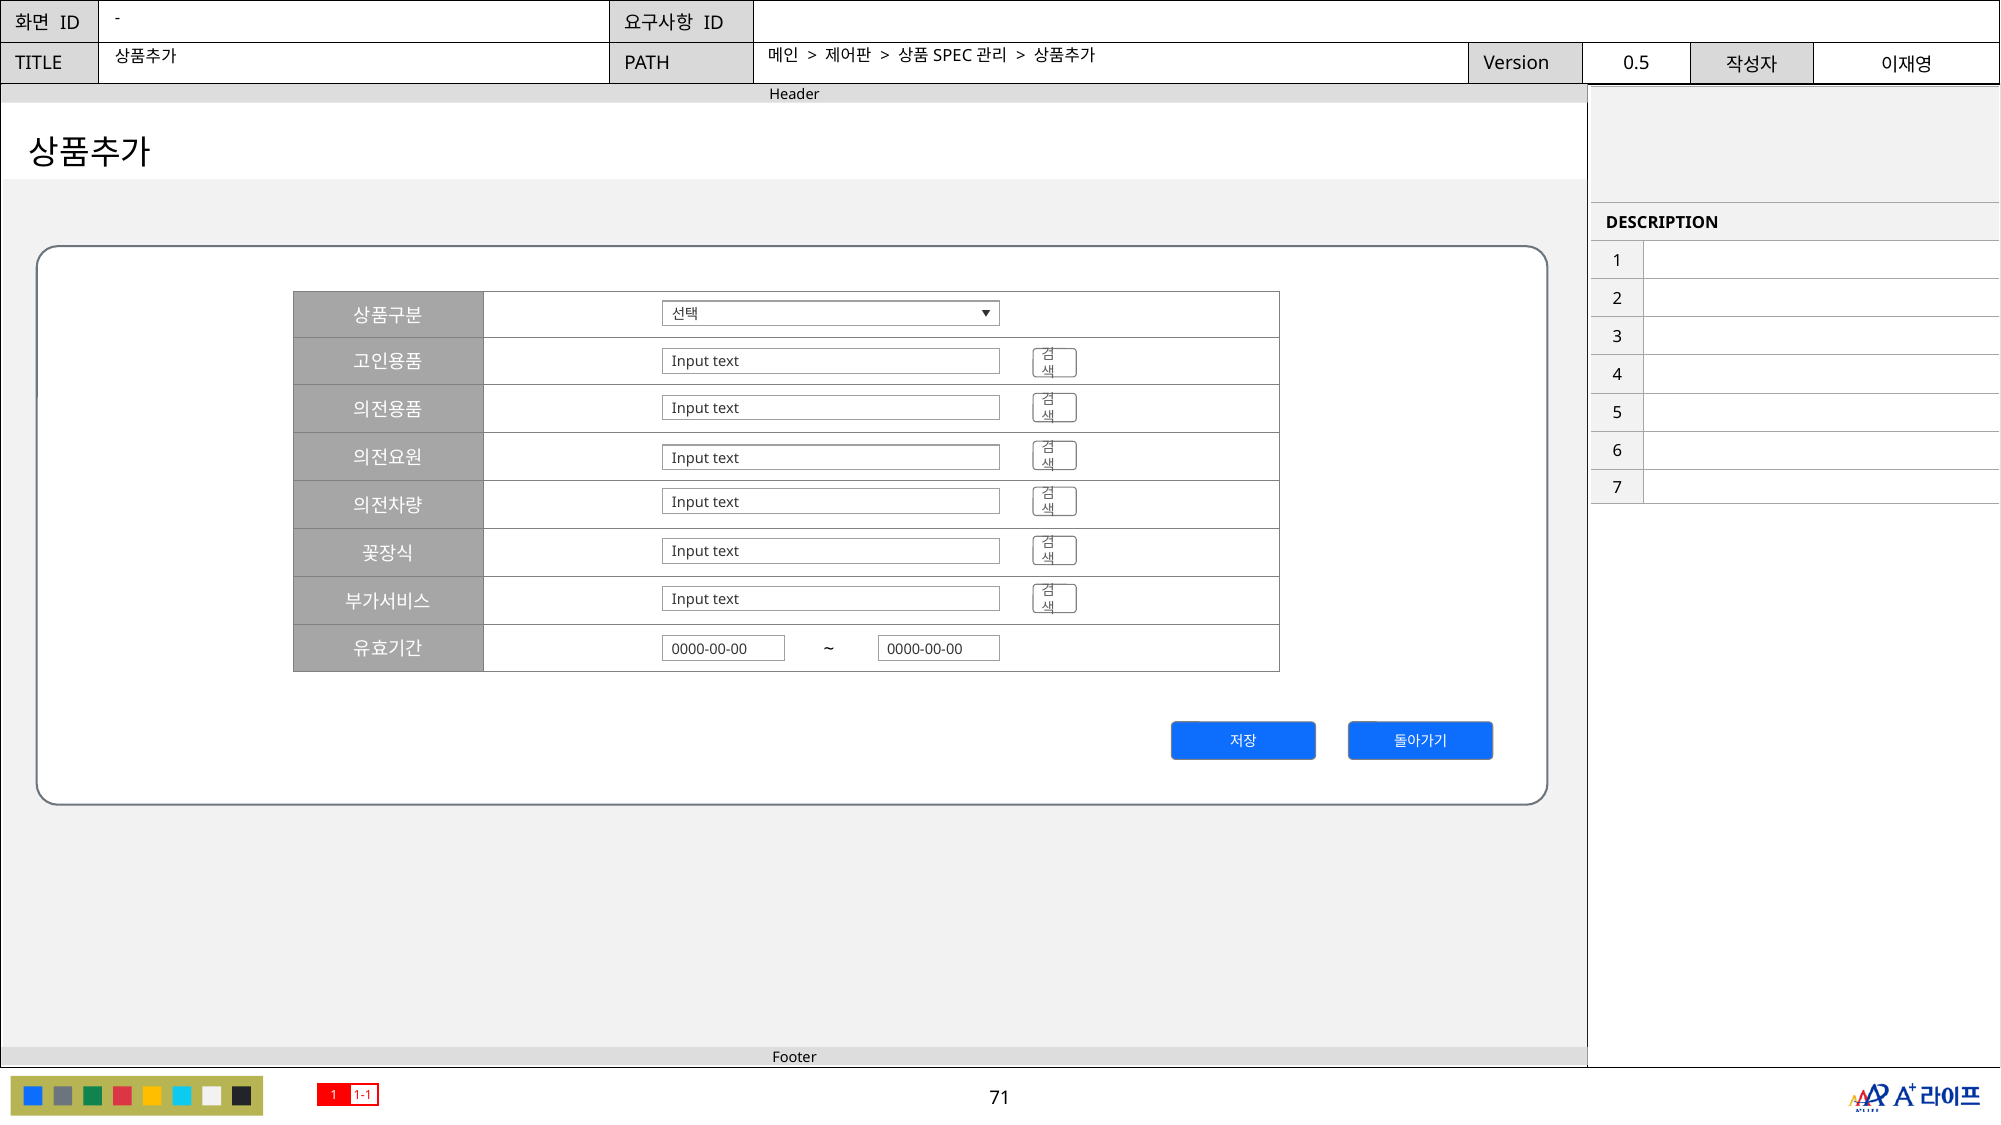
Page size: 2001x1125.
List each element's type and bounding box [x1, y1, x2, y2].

picture [1848, 1083, 1980, 1112]
table_cell [294, 481, 483, 528]
table_cell [1644, 432, 1999, 469]
list [753, 39, 1465, 75]
table_cell [484, 481, 1279, 528]
table_header [294, 292, 483, 337]
text_box [99, 41, 607, 72]
table_cell [1644, 317, 1999, 354]
table_cell [294, 385, 483, 432]
table_cell [484, 625, 1279, 671]
table_cell [1591, 317, 1643, 354]
table_cell [1644, 470, 1999, 503]
table_cell [1644, 355, 1999, 393]
table_cell [294, 577, 483, 624]
table_cell [1644, 241, 1999, 278]
table_cell [294, 338, 483, 384]
table_header [1591, 87, 1999, 202]
table_cell [1591, 241, 1643, 278]
table_cell [484, 433, 1279, 480]
table_cell [484, 338, 1279, 384]
table_cell [484, 385, 1279, 432]
table_cell [1644, 279, 1999, 316]
table_cell [294, 529, 483, 576]
table_cell [294, 625, 483, 671]
table_header [484, 292, 1279, 337]
table_cell [1591, 432, 1643, 469]
table_cell [1591, 279, 1643, 316]
table_cell [1591, 203, 1999, 240]
text_box [317, 1083, 379, 1106]
text_box [35, 245, 1549, 806]
table_cell [1591, 470, 1643, 503]
table_cell [1644, 394, 1999, 431]
table_cell [1591, 394, 1643, 431]
text_box [14, 124, 166, 179]
text_box [99, 1, 610, 37]
table_cell [484, 529, 1279, 576]
table_cell [294, 433, 483, 480]
table_cell [484, 577, 1279, 624]
table_cell [1591, 355, 1643, 393]
